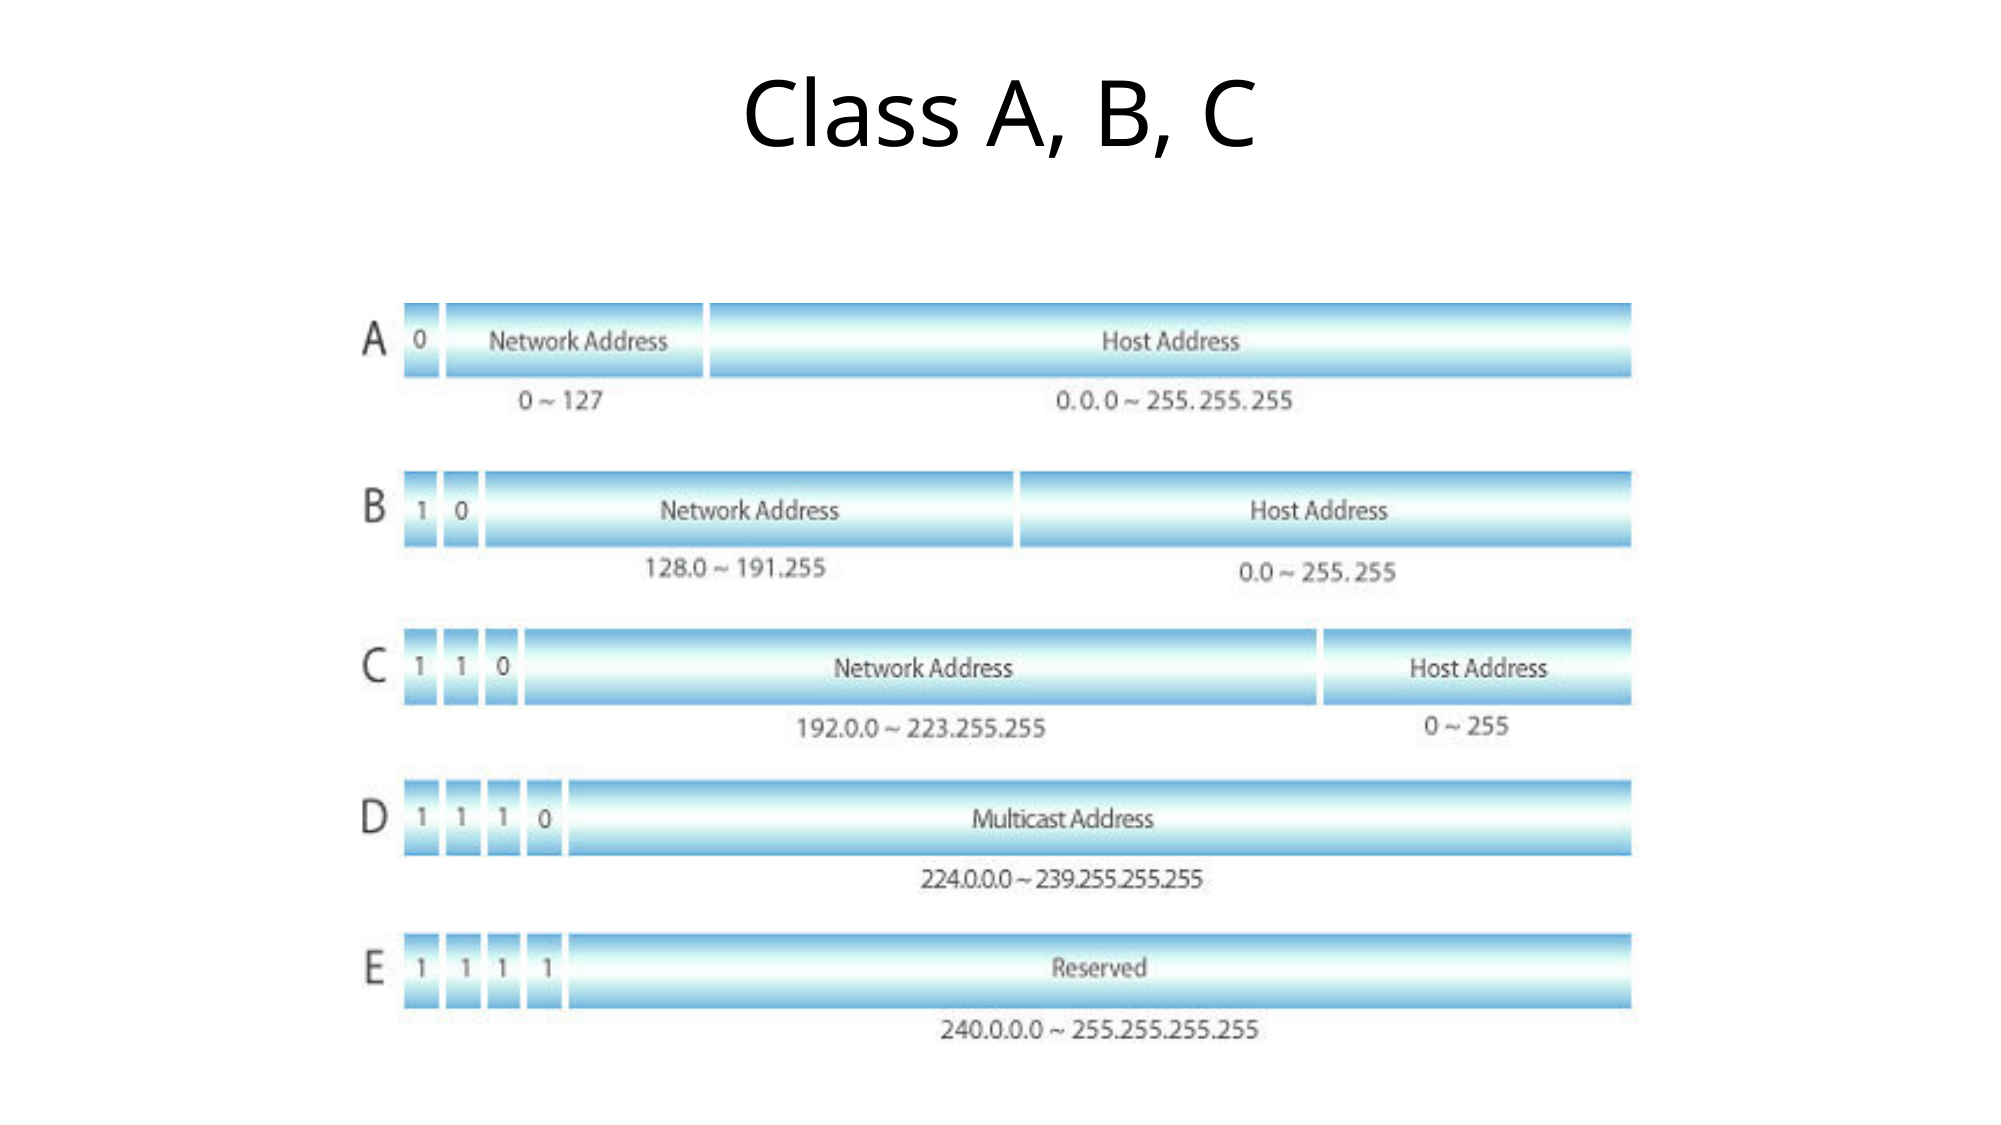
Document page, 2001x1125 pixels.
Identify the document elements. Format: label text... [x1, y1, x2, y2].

text_box Class A, B, C [137, 59, 1863, 278]
picture [361, 303, 1639, 1060]
